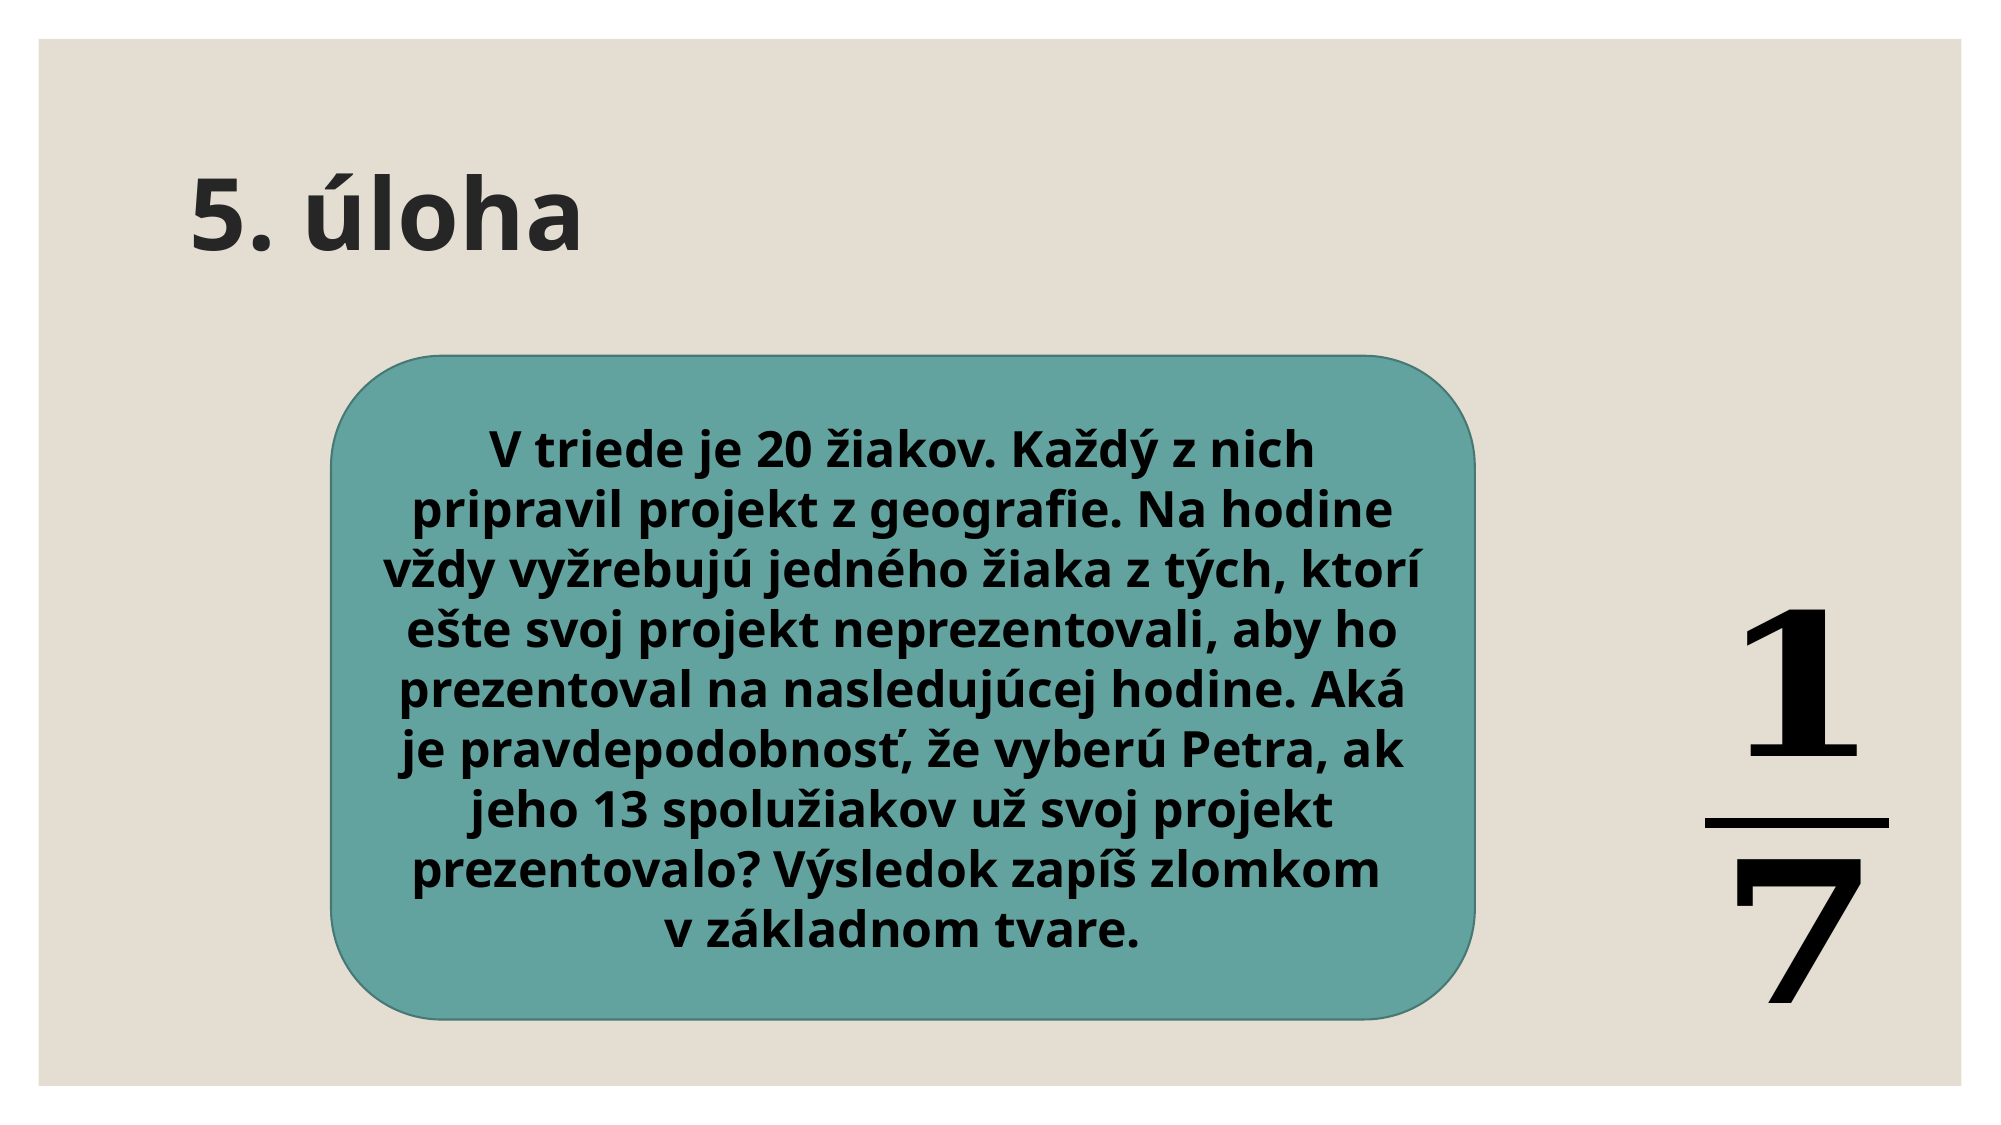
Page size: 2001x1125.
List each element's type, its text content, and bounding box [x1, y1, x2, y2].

title 5. úloha [174, 105, 1825, 331]
text_box V triede je 20 žiakov. Každý z nich pripravil projekt z geografie. Na hodine vždy vyžrebujú jedného žiaka z tých, ktorí ešte svoj projekt neprezentovali, aby ho prezentoval na nasledujúcej hodine. Aká je pravdepodobnosť, že vyberú Petra, ak jeho 13 spolužiakov už svoj projekt prezentovalo? Výsledok zapíš zlomkom v základnom tvare. [329, 354, 1476, 1021]
